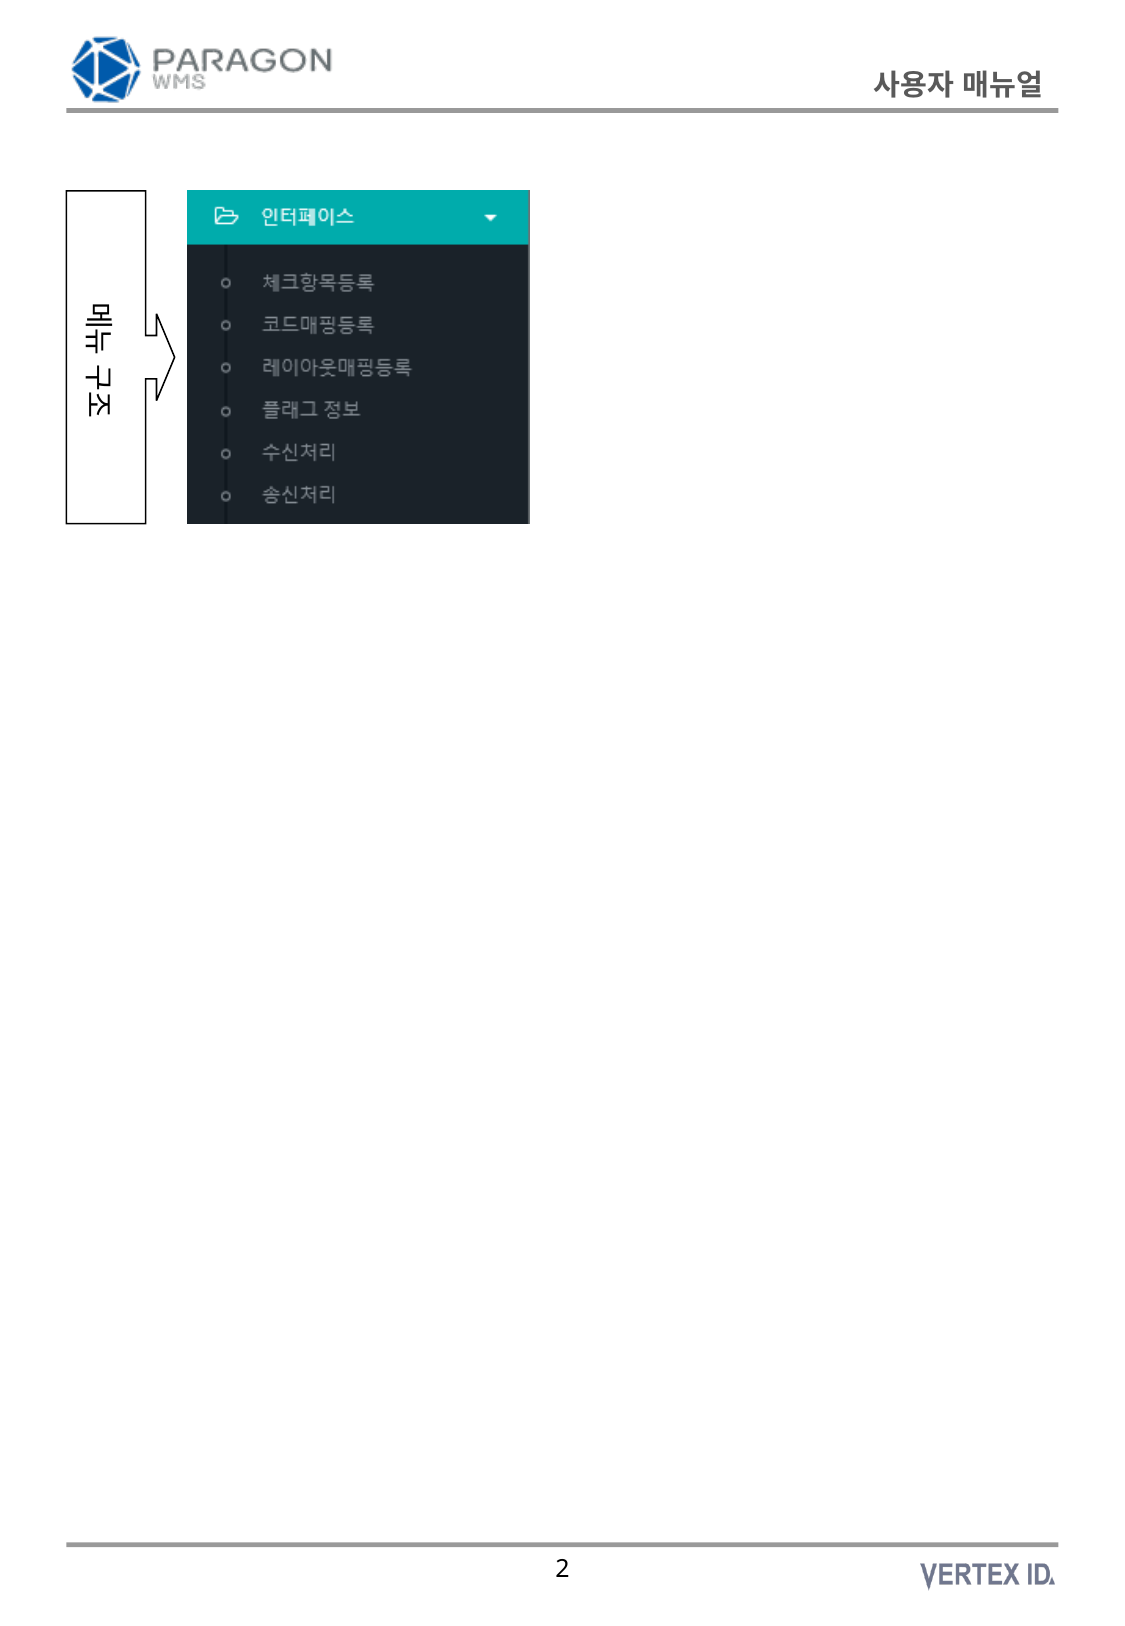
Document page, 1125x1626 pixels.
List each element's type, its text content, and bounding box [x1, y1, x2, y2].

picture [187, 190, 530, 524]
picture [66, 35, 340, 106]
text_box 메뉴 구조 [66, 190, 175, 524]
